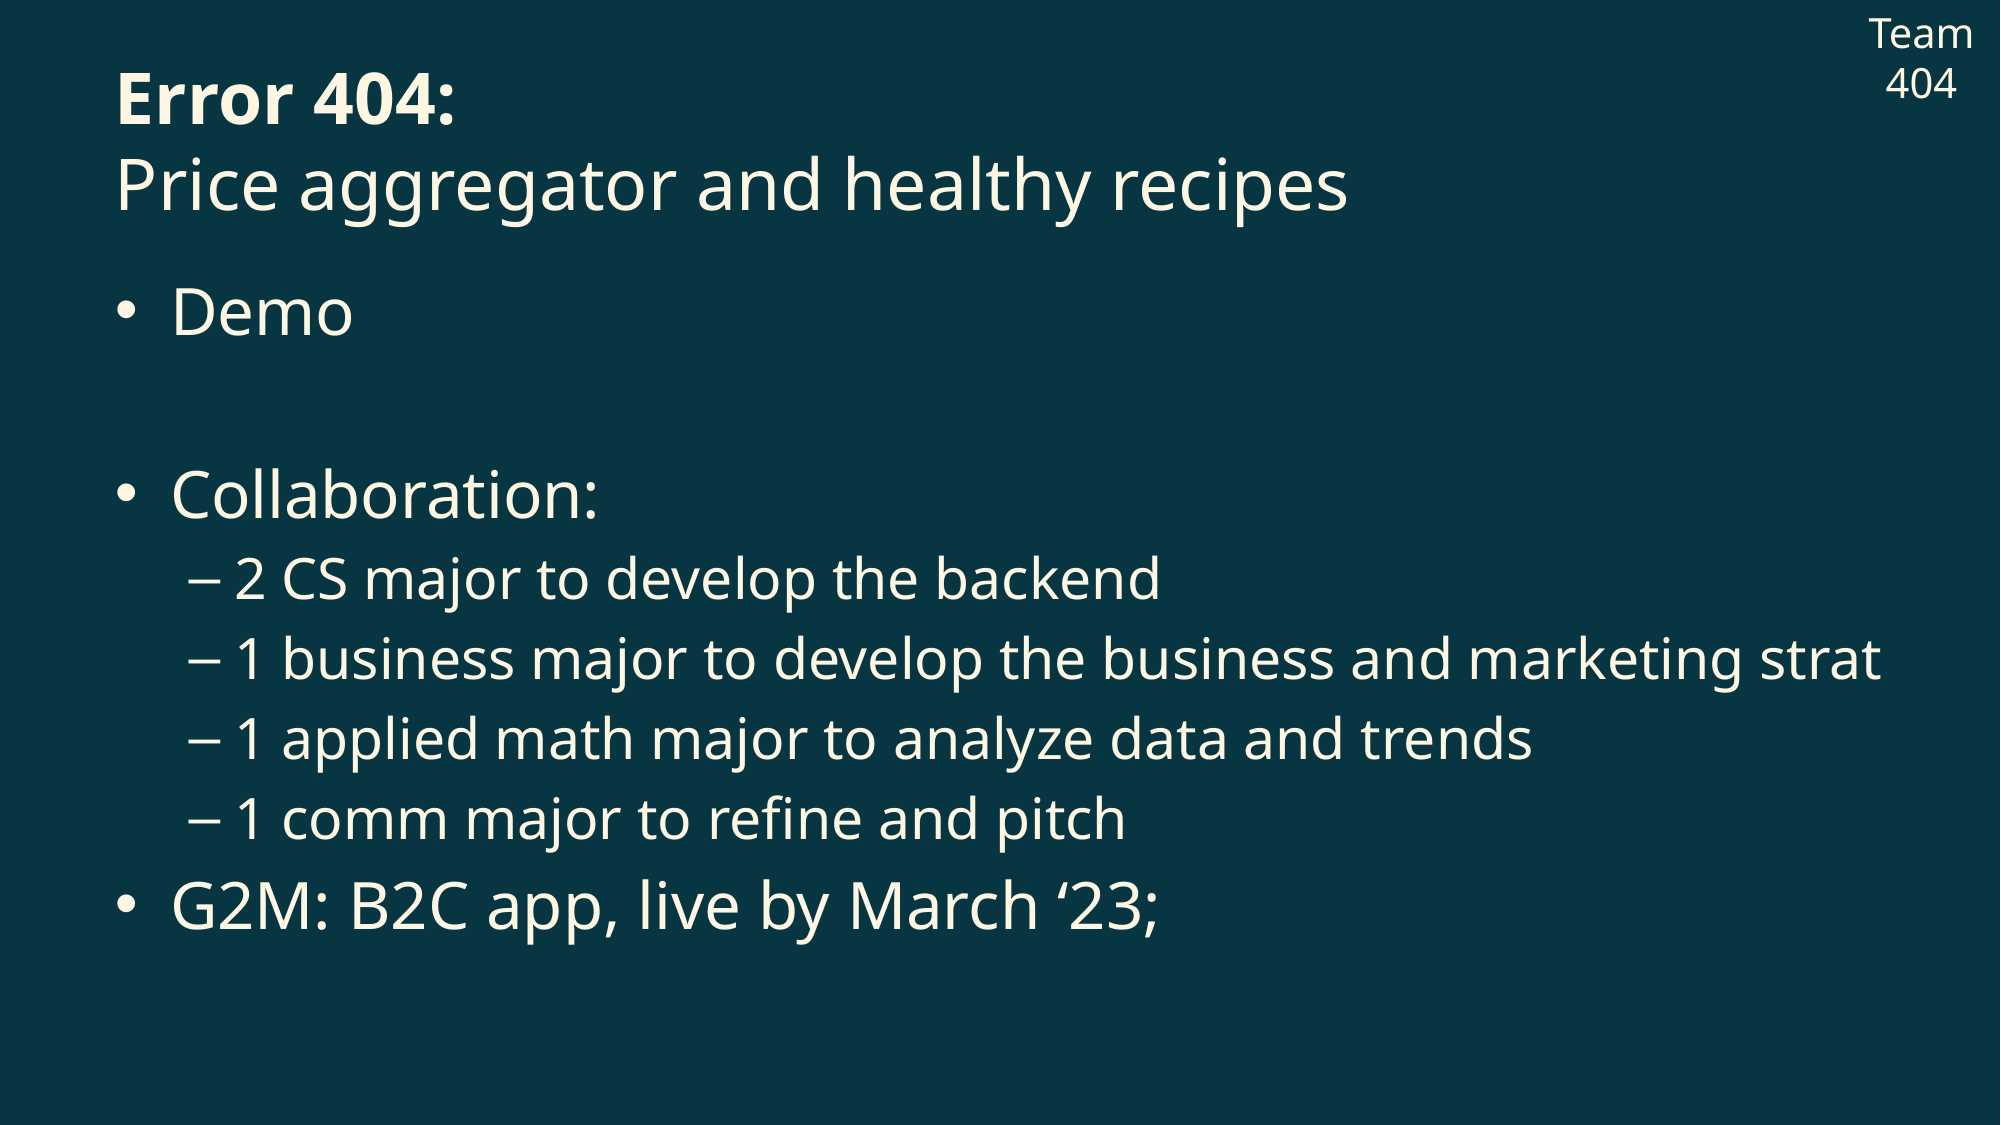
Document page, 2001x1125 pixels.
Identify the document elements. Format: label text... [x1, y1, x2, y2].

text_box Team 404 [1843, 0, 2000, 115]
list Demo Collaboration: 2 CS major to develop the backend 1 business major to develop the business and marketing strat 1 applied math major to analyze data and trends 1 comm major to refine and pitch G2M: B2C app, live by March ‘23; [99, 262, 1900, 1005]
title Error 404: Price aggregator and healthy recipes [99, 45, 1900, 233]
